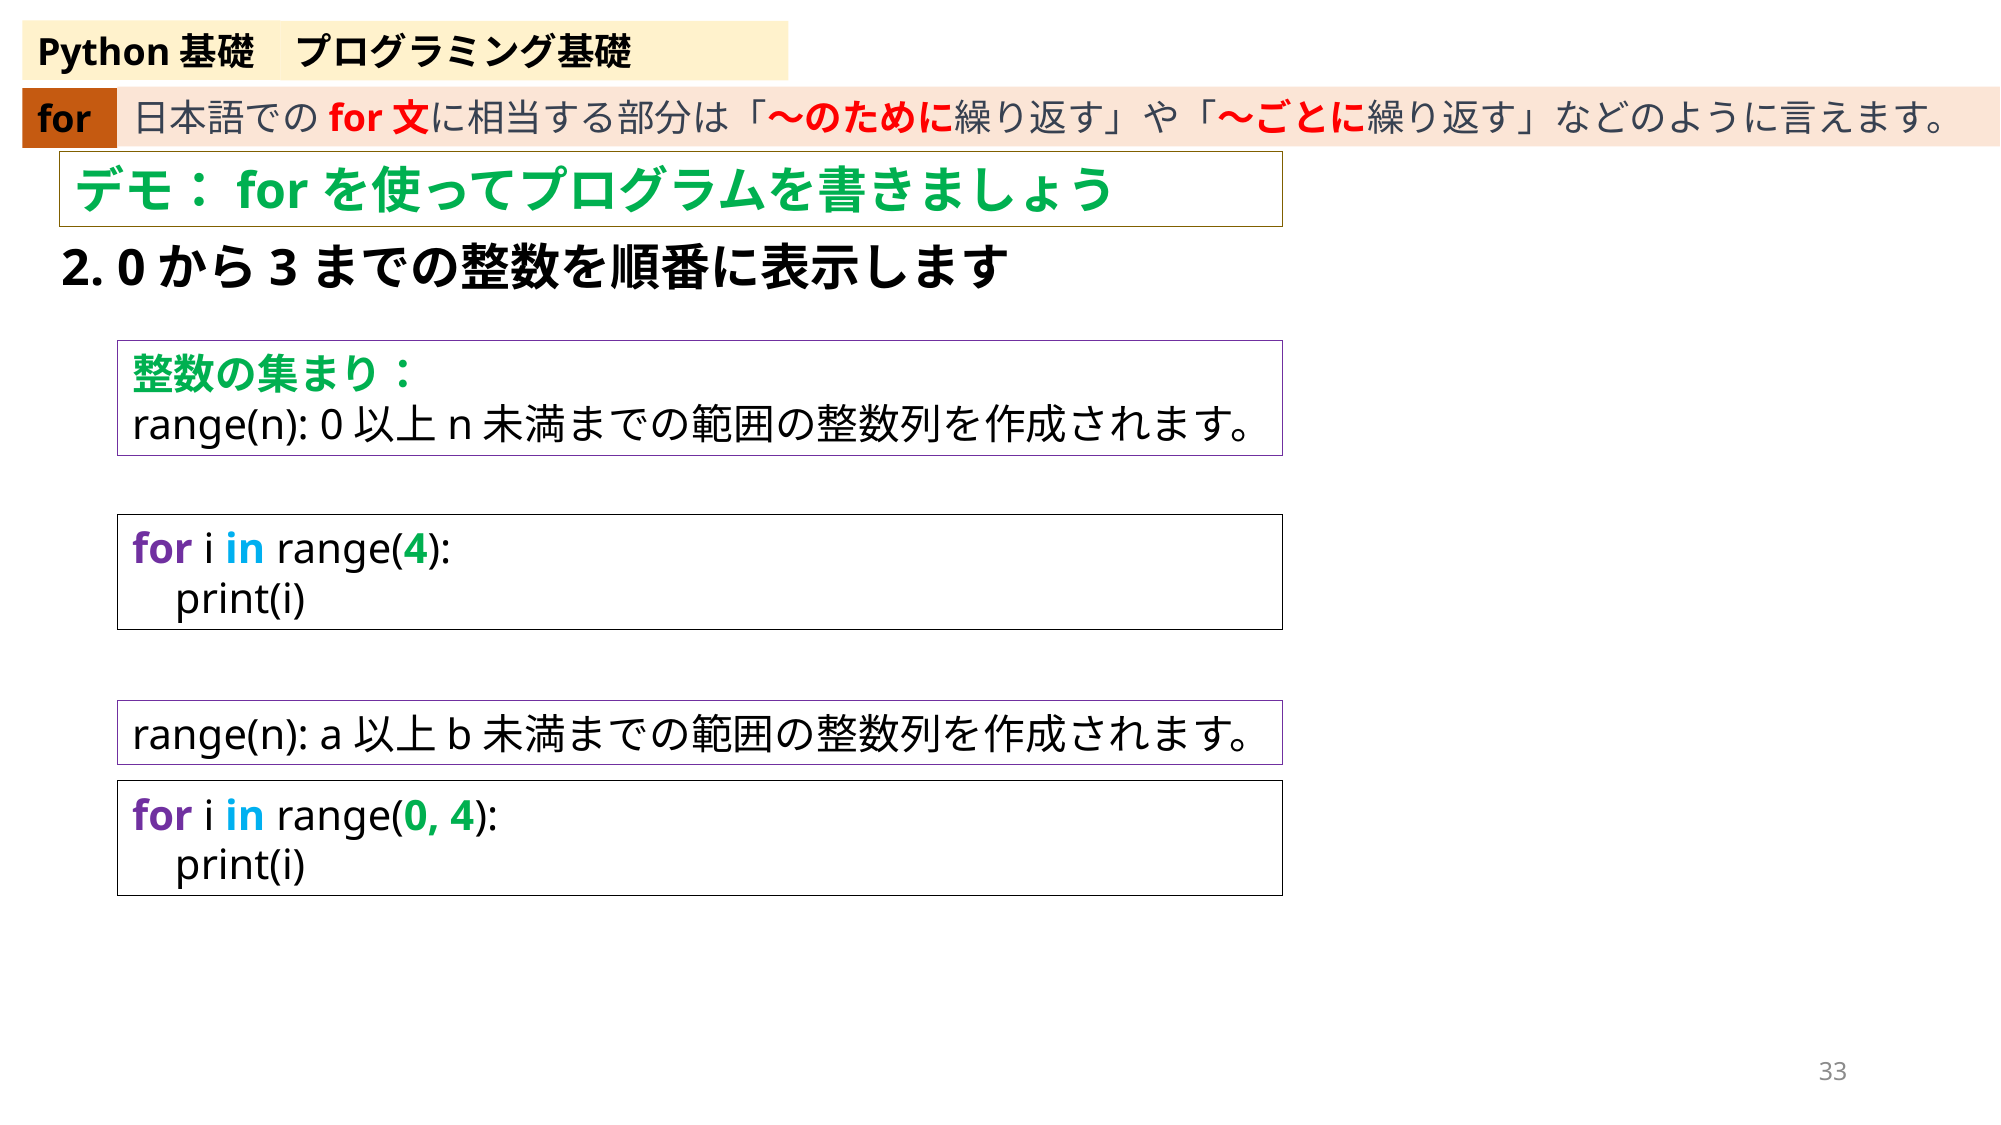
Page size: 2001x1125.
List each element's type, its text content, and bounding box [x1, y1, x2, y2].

text_box プログラミング基礎 [280, 20, 789, 81]
text_box 整数の集まり： range(n): 0以上n未満までの範囲の整数列を作成されます。 [117, 340, 1283, 456]
text_box range(n): a以上b未満までの範囲の整数列を作成されます。 [117, 700, 1283, 765]
slide_number 33 [1412, 1042, 1863, 1103]
text_box 日本語でのfor文に相当する部分は「〜のために繰り返す」や「〜ごとに繰り返す」などのように言えます。 [117, 86, 2000, 147]
text_box for i in range(0, 4): print(i) [117, 780, 1283, 896]
text_box for [22, 88, 118, 148]
text_box デモ：forを使ってプログラムを書きましょう [59, 151, 1283, 227]
text_box 2. 0から3までの整数を順番に表示します [46, 227, 1194, 303]
text_box Python基礎 [22, 20, 281, 80]
text_box for i in range(4): print(i) [117, 514, 1283, 630]
